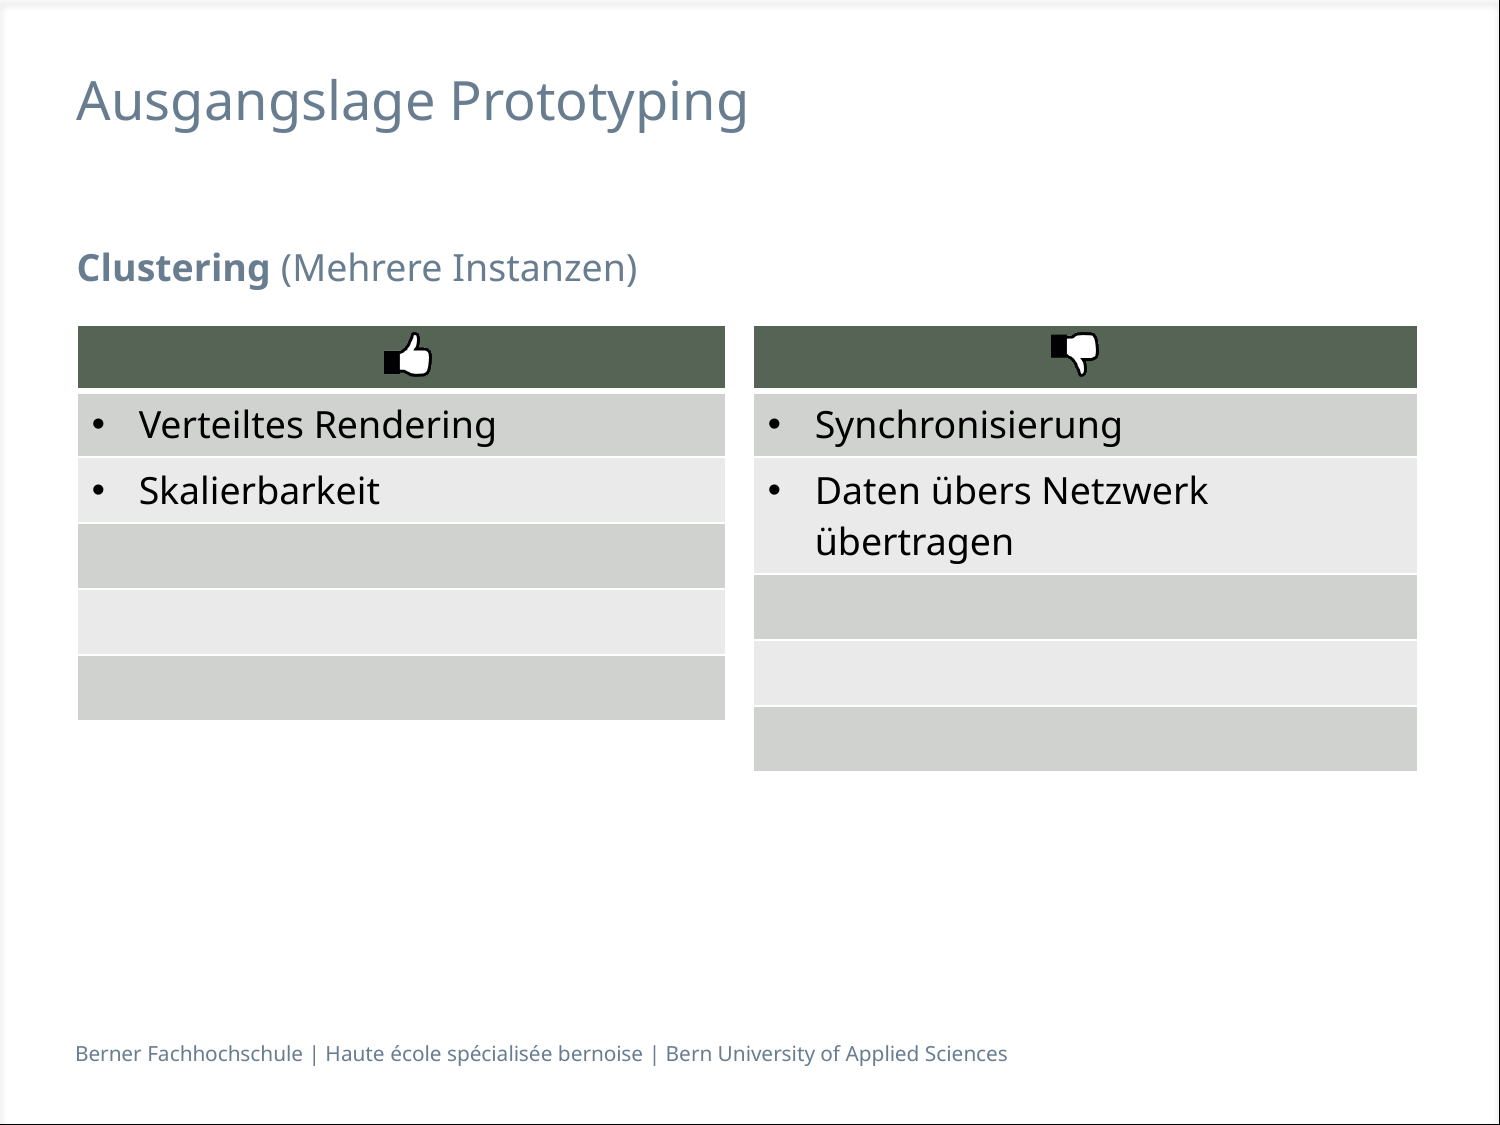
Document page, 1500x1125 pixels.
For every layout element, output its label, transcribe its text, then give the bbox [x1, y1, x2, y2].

title Ausgangslage Prototyping [76, 59, 1418, 148]
table_cell [78, 524, 725, 588]
table_cell Synchronisierung [754, 394, 1417, 456]
table_cell Daten übers Netzwerk übertragen [754, 458, 1417, 573]
table_cell Skalierbarkeit [78, 458, 725, 522]
table_cell [78, 656, 725, 720]
table_cell [754, 707, 1417, 771]
table_cell [754, 641, 1417, 705]
picture [1051, 330, 1099, 378]
table_header [78, 326, 725, 388]
table_cell Verteiltes Rendering [78, 394, 725, 456]
table_cell [754, 575, 1417, 639]
text_box Clustering (Mehrere Instanzen) [76, 236, 1406, 325]
table_cell [78, 590, 725, 654]
picture [384, 330, 432, 378]
table_header [754, 326, 1417, 388]
